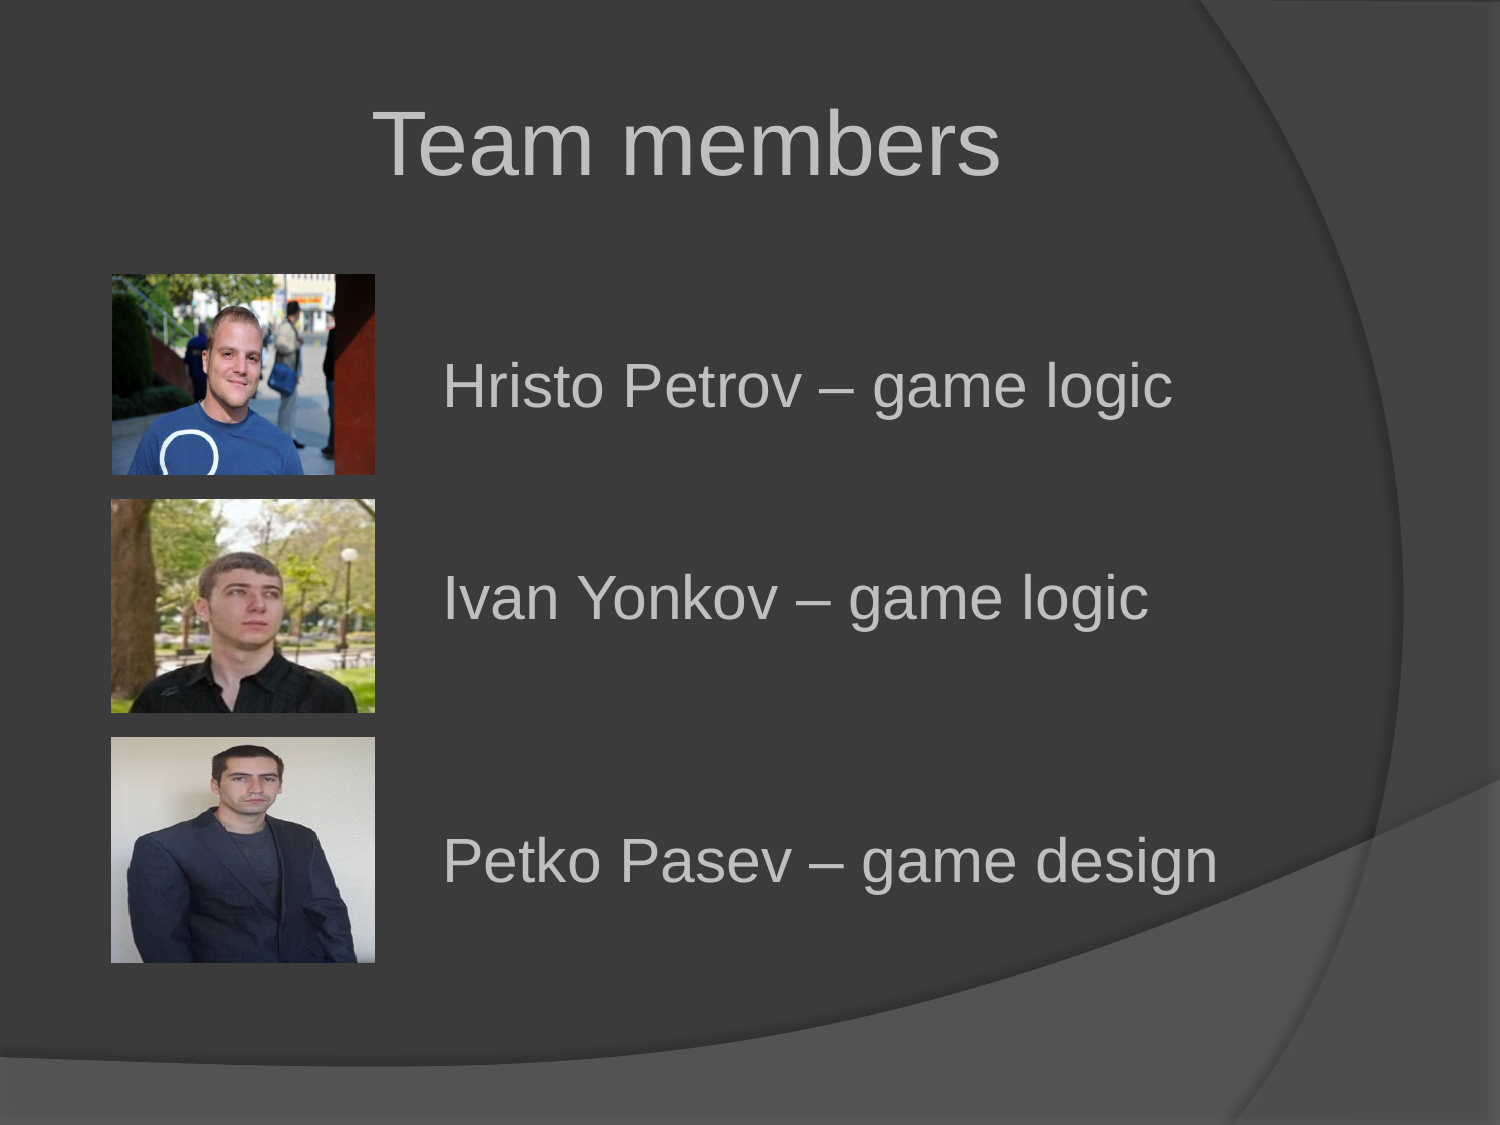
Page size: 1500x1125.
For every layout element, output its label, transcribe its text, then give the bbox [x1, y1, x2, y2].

picture [112, 274, 376, 476]
picture [110, 499, 376, 713]
picture [110, 737, 376, 963]
title Team members [75, 45, 1300, 233]
list Hristo Petrov – game logic Ivan Yonkov – game logic Petko Pasev – game design [75, 299, 1300, 1005]
